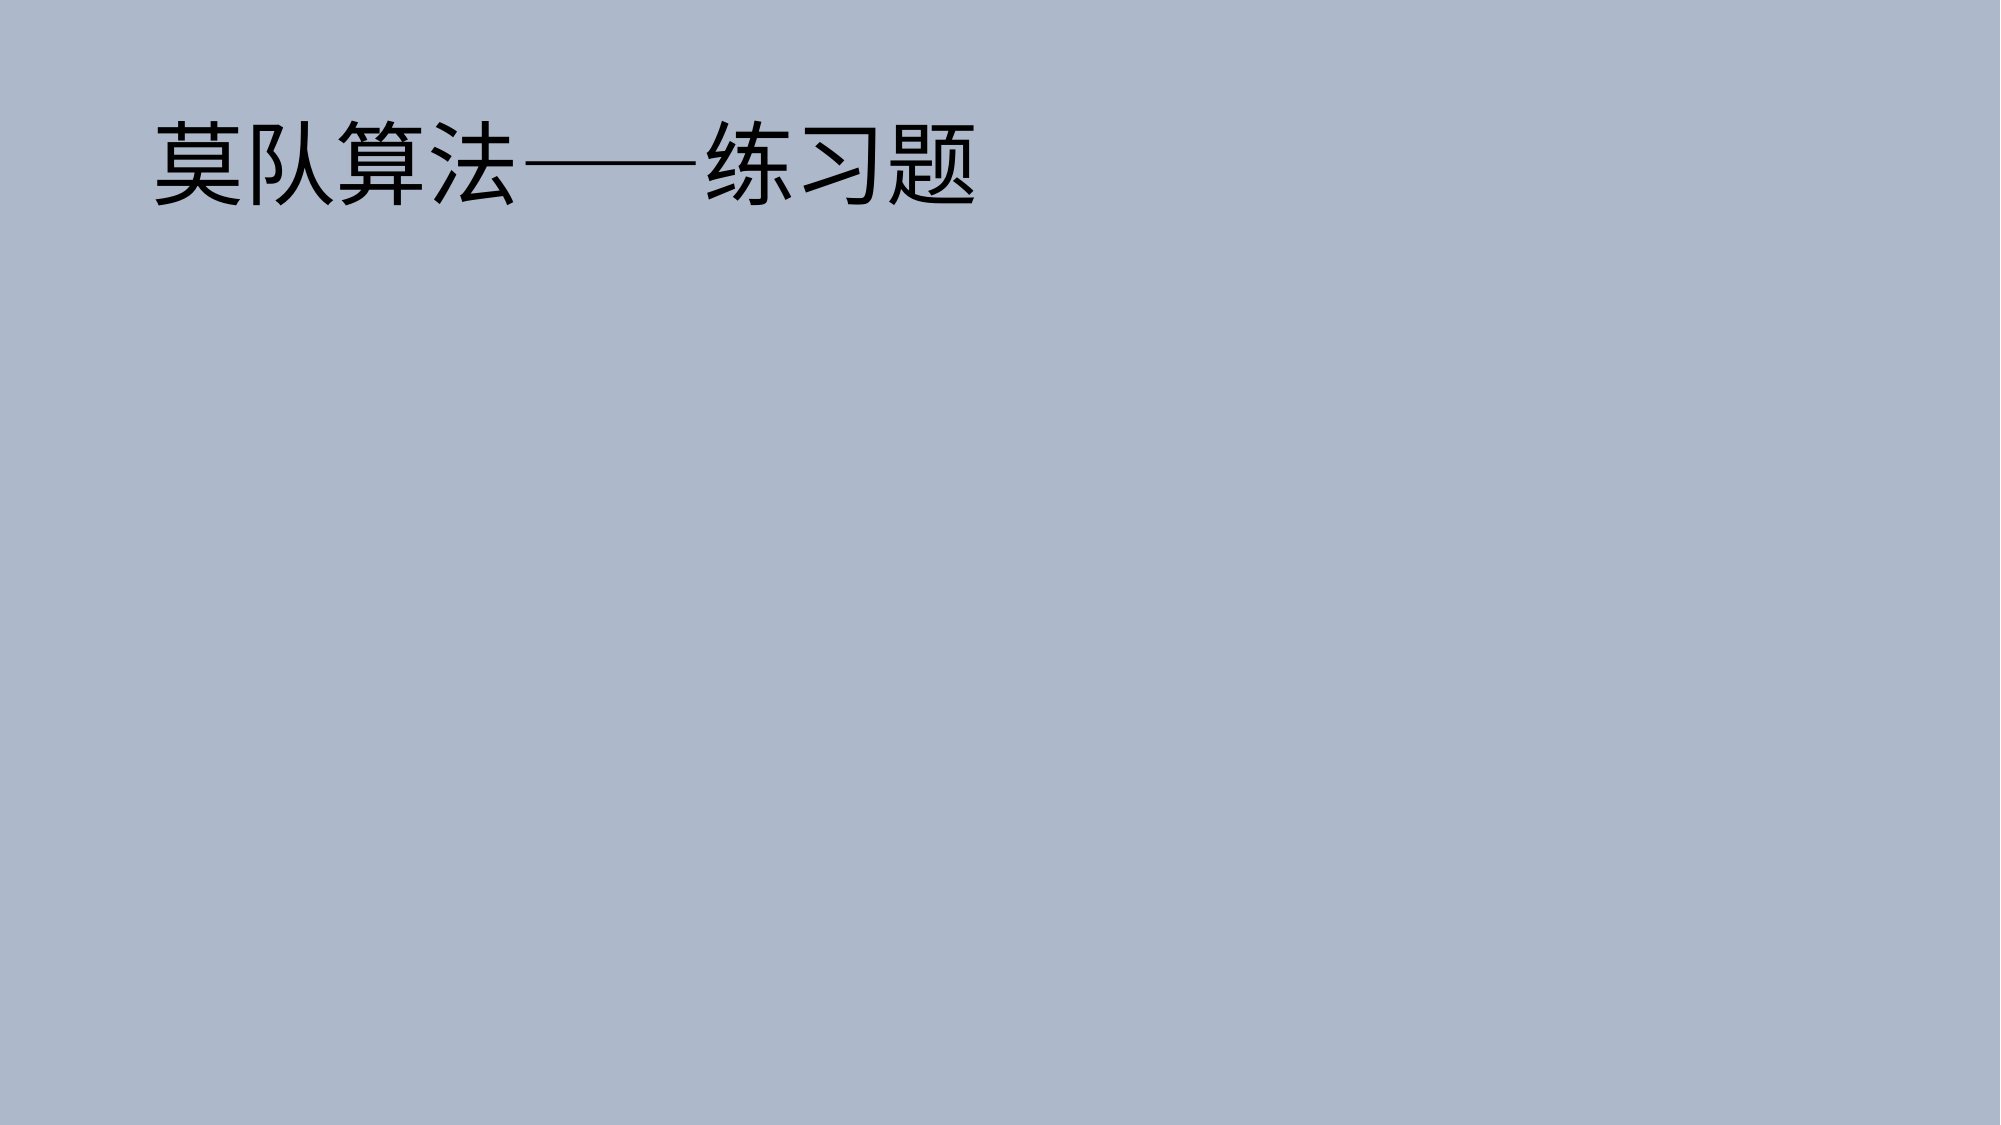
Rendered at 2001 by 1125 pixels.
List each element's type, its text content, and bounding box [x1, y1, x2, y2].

title 莫队算法——练习题 [137, 59, 1863, 278]
